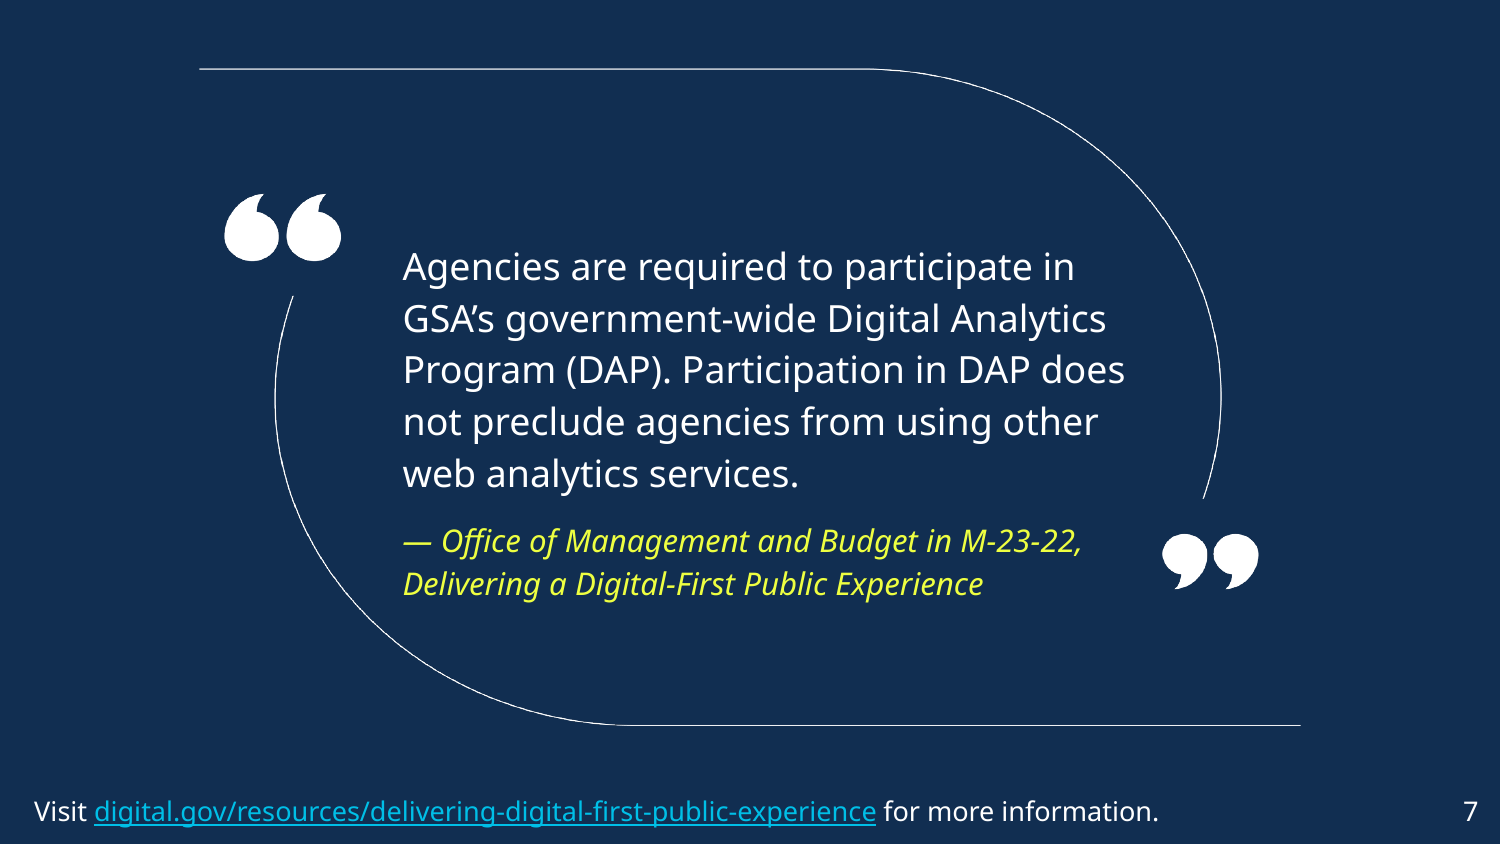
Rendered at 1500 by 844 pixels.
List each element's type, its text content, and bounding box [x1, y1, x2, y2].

text_box Visit digital.gov/resources/delivering-digital-first-public-experience for more information. [19, 779, 1404, 844]
slide_number 7 [1404, 779, 1494, 844]
picture [198, 67, 1302, 726]
